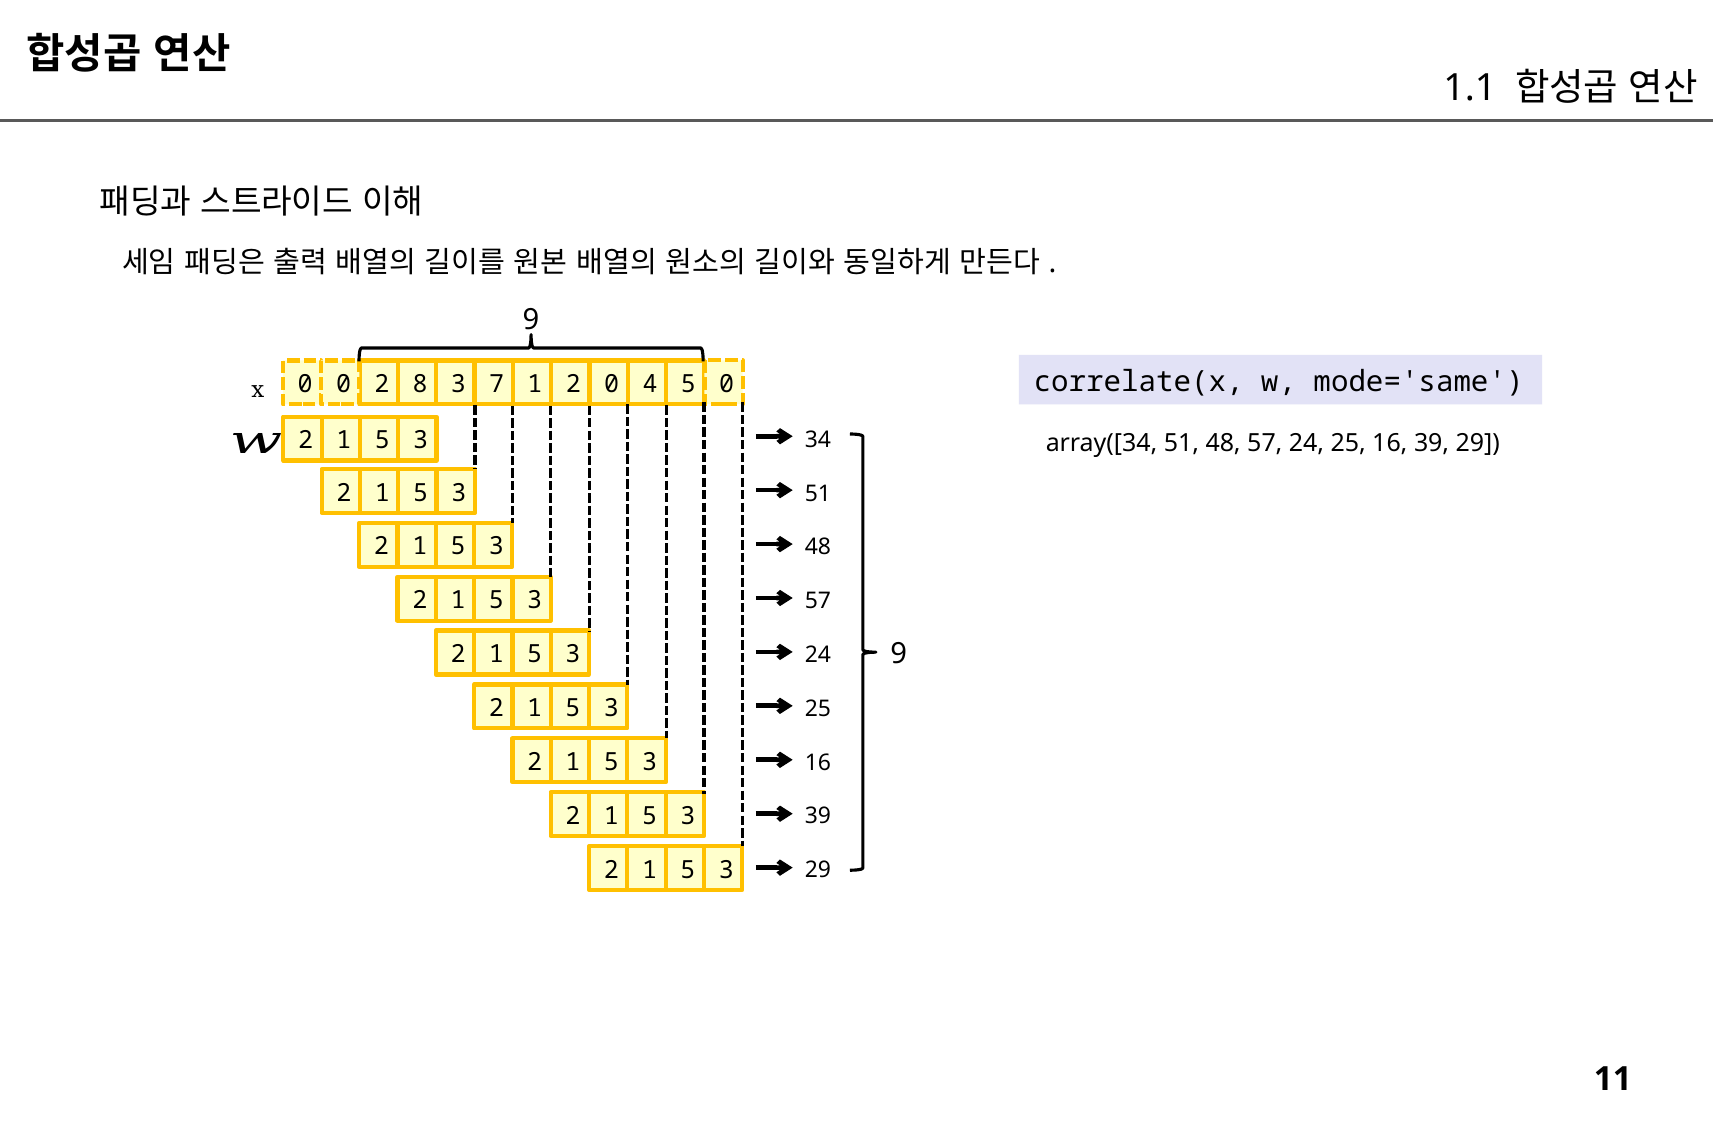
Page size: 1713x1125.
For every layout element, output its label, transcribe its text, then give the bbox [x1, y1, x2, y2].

text_box 24 [790, 632, 847, 675]
text_box 25 [790, 685, 847, 729]
text_box 2 [320, 467, 358, 515]
text_box 3 [625, 736, 668, 784]
text_box 3 [587, 682, 629, 730]
text_box 2 [357, 521, 395, 569]
text_box correlate(x, w, mode='same') [1018, 354, 1543, 405]
text_box 2 [587, 844, 625, 892]
text_box 1 [549, 736, 587, 784]
text_box 2 [360, 362, 396, 406]
text_box 3 [549, 628, 591, 677]
text_box x [236, 367, 280, 410]
text_box 9 [507, 292, 555, 343]
text_box 3 [434, 362, 472, 406]
text_box 9 [875, 626, 923, 677]
text_box 5 [396, 467, 435, 515]
text_box 5 [587, 736, 625, 784]
text_box 51 [790, 470, 847, 513]
text_box 3 [510, 575, 553, 623]
text_box 5 [664, 844, 702, 892]
text_box 합성곱 연산 [11, 13, 983, 80]
text_box 1 [511, 362, 549, 406]
text_box 39 [790, 793, 847, 836]
text_box 4 [626, 362, 664, 406]
text_box 1 [358, 467, 396, 515]
text_box 5 [549, 682, 587, 730]
text_box 1 [510, 682, 549, 730]
text_box 2 [510, 736, 549, 784]
text_box array([34, 51, 48, 57, 24, 25, 16, 39, 29]) [1031, 419, 1516, 464]
text_box 1 [587, 790, 625, 838]
text_box 2 [549, 362, 587, 406]
text_box 5 [664, 362, 704, 406]
text_box 3 [664, 790, 706, 838]
text_box 2 [434, 628, 472, 677]
text_box 2 [395, 575, 434, 623]
text_box 0 [587, 362, 626, 406]
text_box 1 [434, 575, 472, 623]
text_box 1.1 합성곱 연산 [916, 44, 1713, 111]
text_box 5 [358, 415, 396, 463]
text_box 34 [790, 416, 847, 460]
text_box 16 [790, 739, 847, 782]
text_box 7 [472, 362, 511, 406]
text_box 3 [702, 844, 744, 892]
text_box 8 [396, 362, 434, 406]
text_box [849, 433, 875, 872]
text_box 57 [790, 578, 847, 621]
text_box 5 [510, 628, 549, 677]
text_box 2 [472, 682, 510, 730]
text_box 0 [702, 358, 745, 406]
text_box 5 [434, 521, 472, 569]
text_box 2 [281, 415, 320, 463]
text_box 5 [625, 790, 664, 838]
text_box 1 [472, 628, 510, 677]
text_box [358, 343, 704, 362]
text_box 3 [435, 467, 477, 515]
text_box 1 [625, 844, 664, 892]
text_box 3 [472, 521, 514, 569]
text_box 5 [472, 575, 510, 623]
text_box 29 [790, 847, 847, 890]
text_box 48 [790, 524, 847, 567]
text_box 3 [396, 415, 439, 463]
text_box 0 [319, 358, 362, 406]
text_box 패딩과 스트라이드 이해 [85, 173, 439, 228]
text_box 0 [281, 358, 323, 406]
text_box 세임 패딩은 출력 배열의 길이를 원본 배열의 원소의 길이와 동일하게 만든다. [107, 236, 1071, 286]
text_box 1 [320, 415, 358, 463]
text_box 2 [549, 790, 587, 838]
text_box 1 [395, 521, 434, 569]
